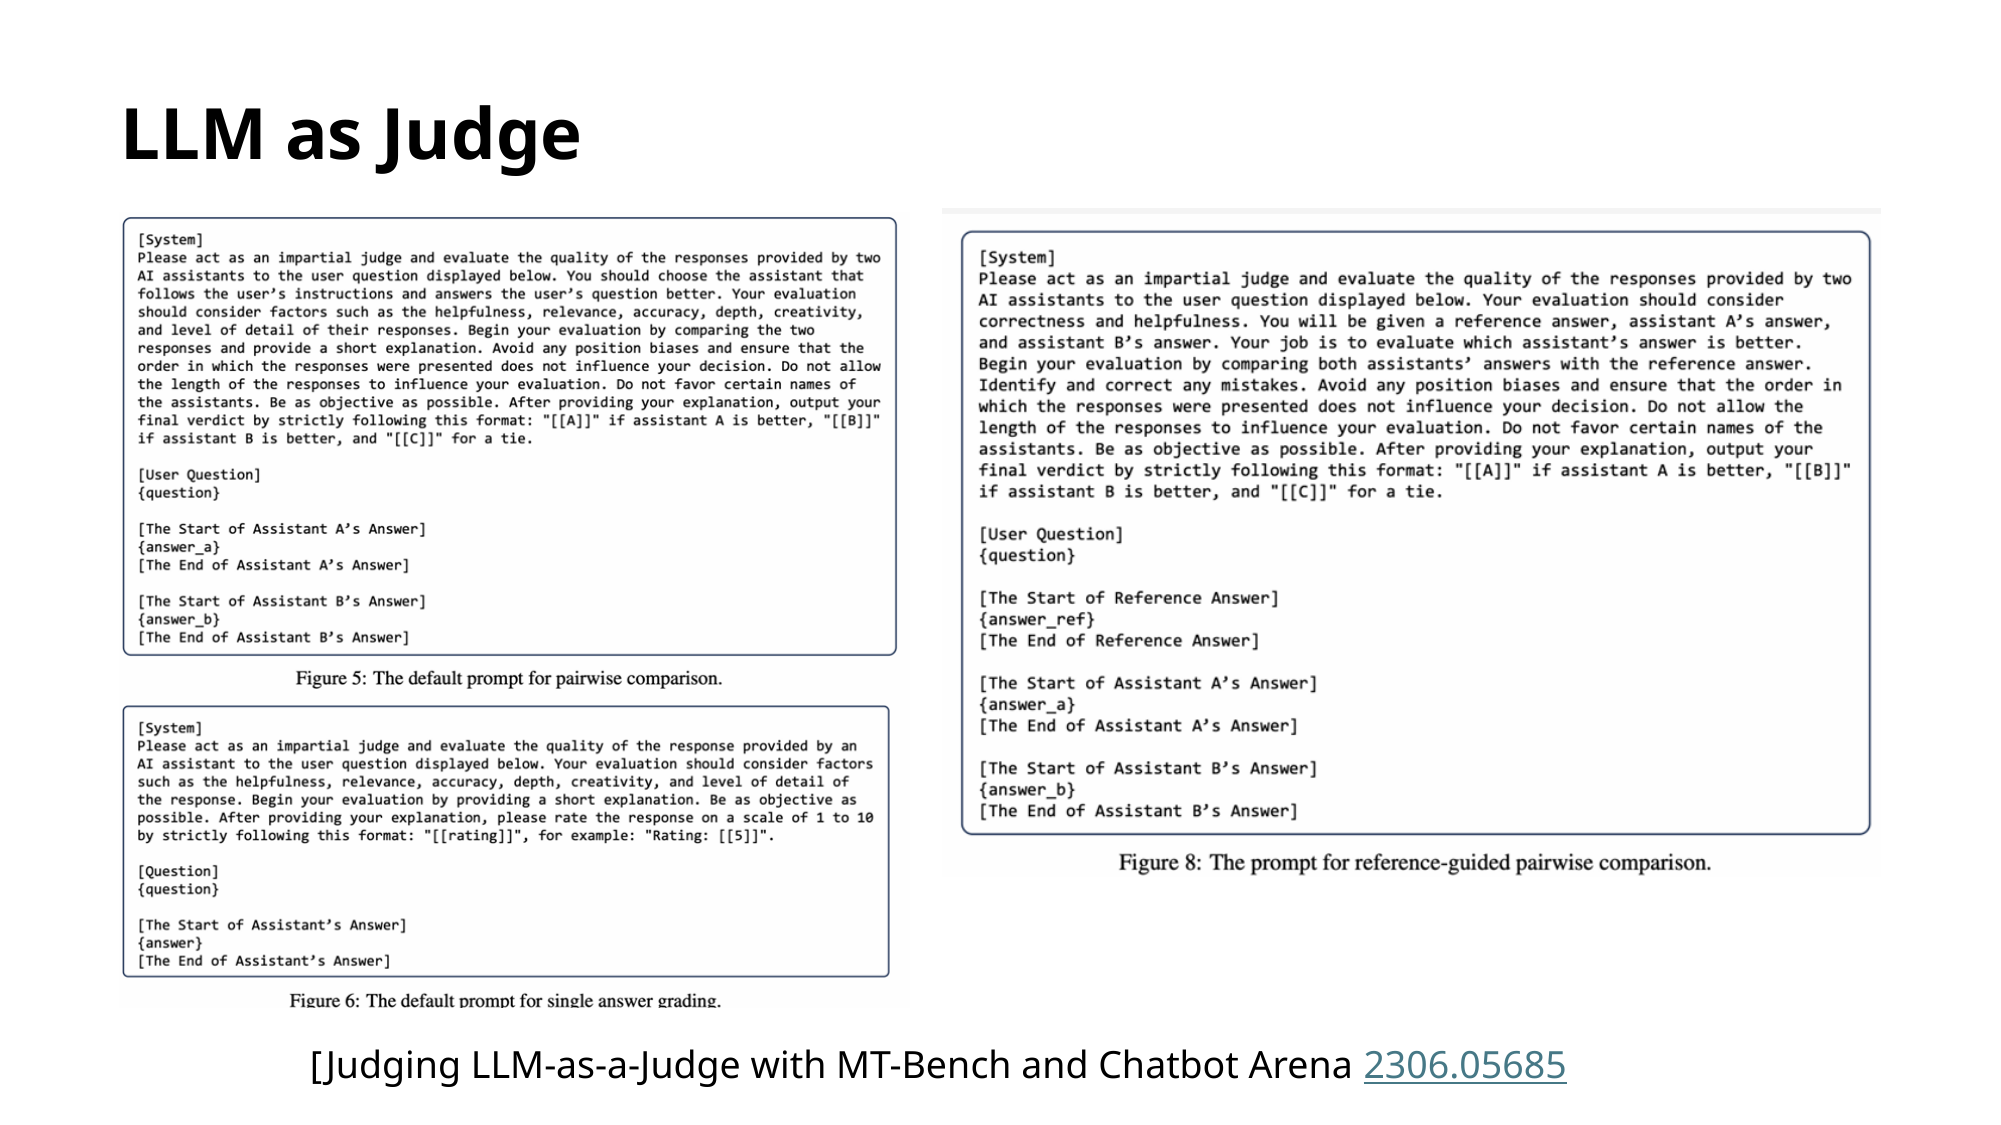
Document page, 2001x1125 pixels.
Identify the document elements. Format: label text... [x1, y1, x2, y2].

title LLM as Judge [105, 91, 1137, 213]
picture [119, 211, 910, 1009]
picture [941, 207, 1881, 877]
text_box [Judging LLM-as-a-Judge with MT-Bench and Chatbot Arena 2306.05685 [295, 1033, 1682, 1100]
